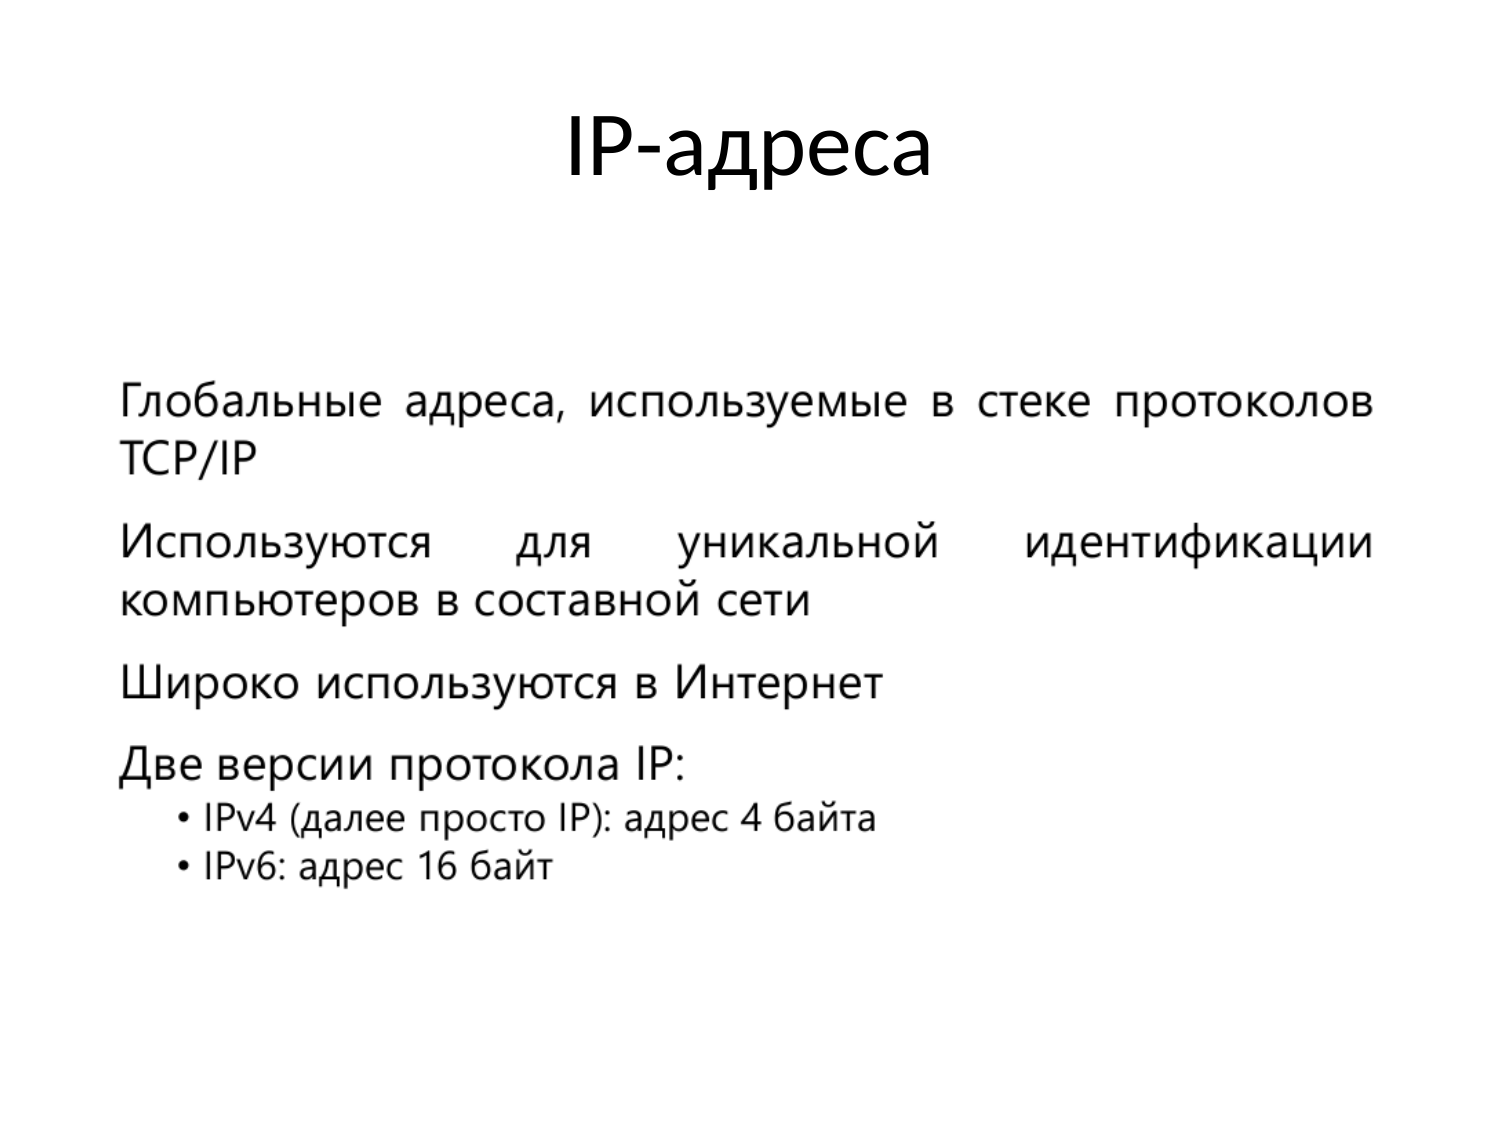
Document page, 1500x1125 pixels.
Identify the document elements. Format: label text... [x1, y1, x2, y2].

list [74, 335, 1426, 932]
title IP-адреса [75, 45, 1425, 233]
